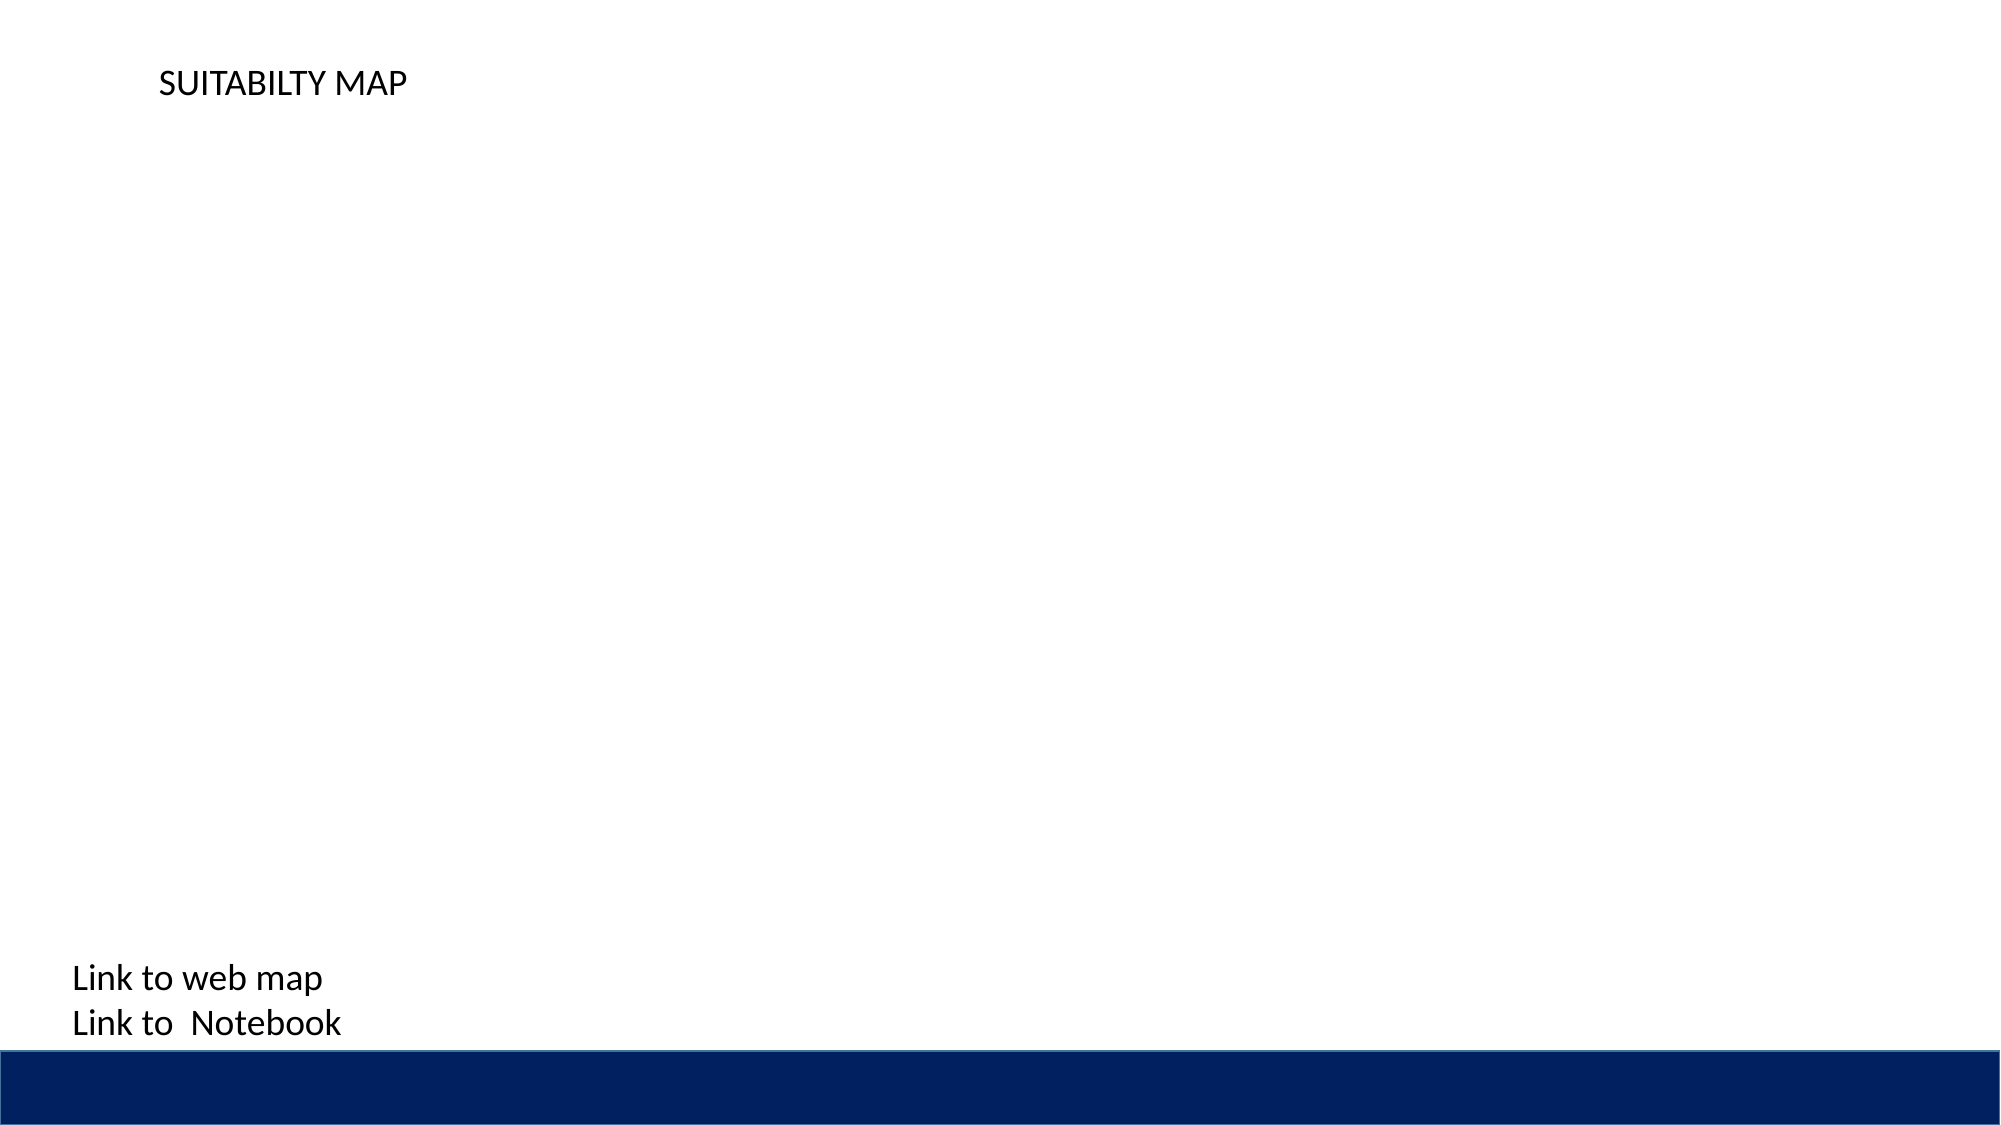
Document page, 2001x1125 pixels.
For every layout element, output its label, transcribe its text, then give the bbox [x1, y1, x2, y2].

text_box [0, 1050, 2000, 1125]
text_box Link to web map Link to Notebook [57, 945, 1255, 1051]
text_box SUITABILTY MAP [144, 50, 1342, 111]
